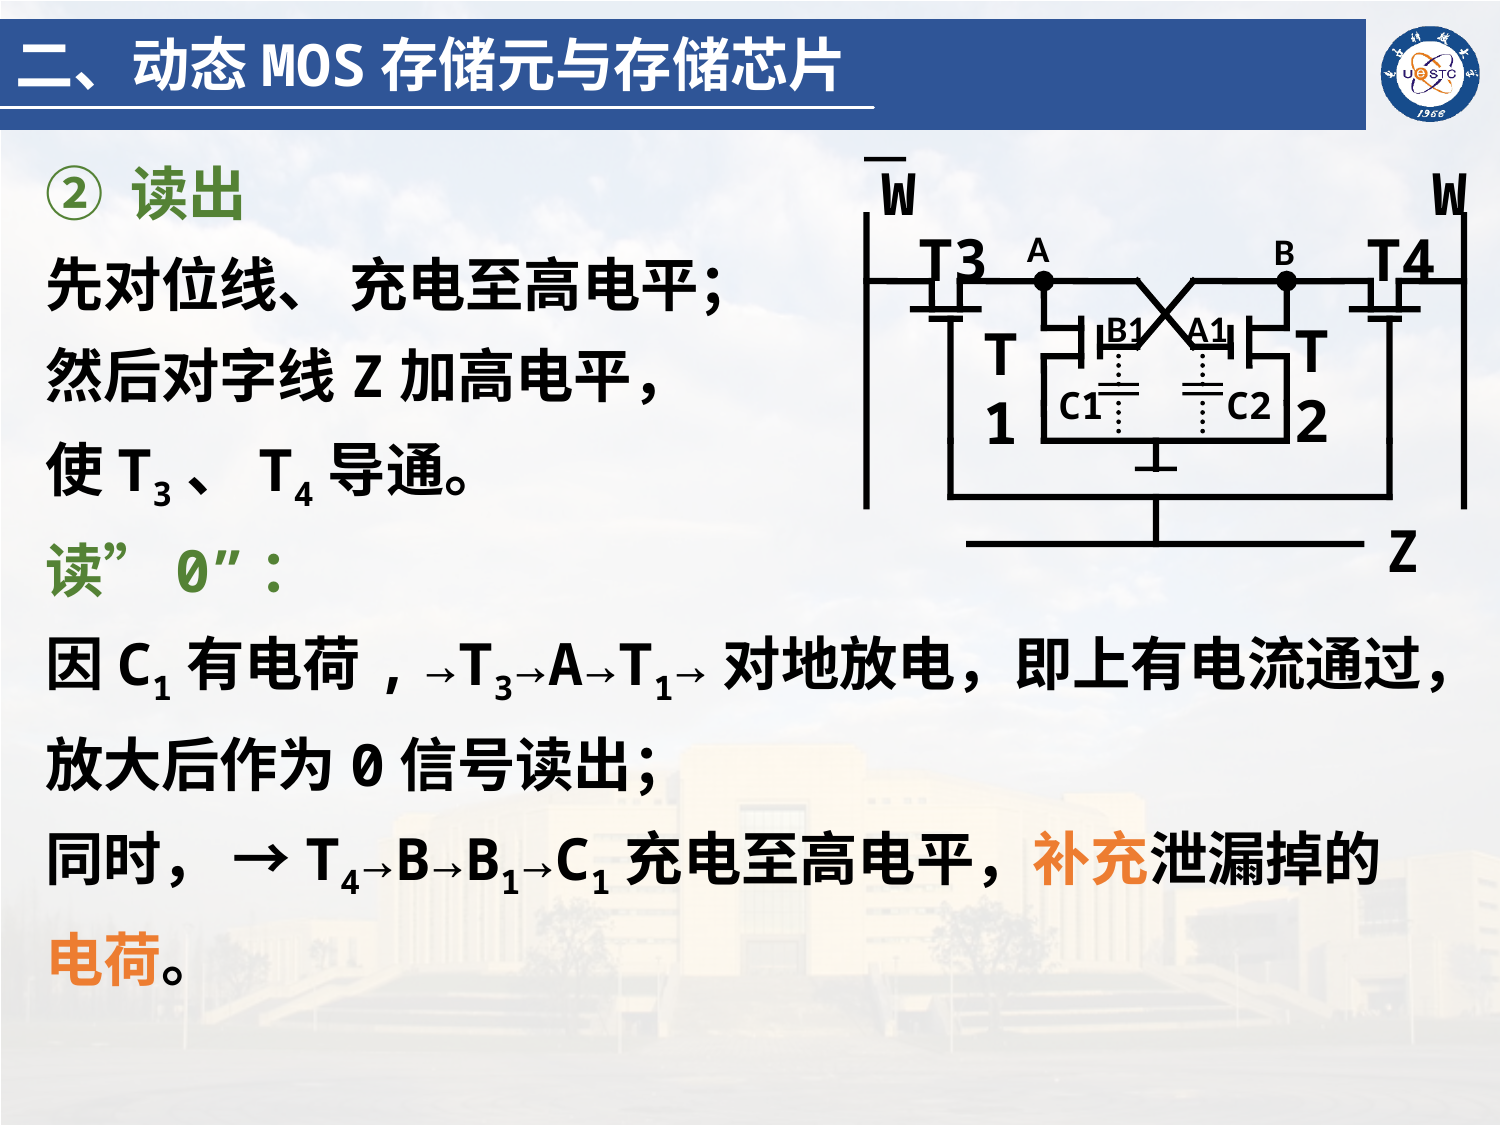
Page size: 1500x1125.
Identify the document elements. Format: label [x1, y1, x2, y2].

picture [0, 0, 1500, 1125]
text_box [866, 149, 1500, 571]
